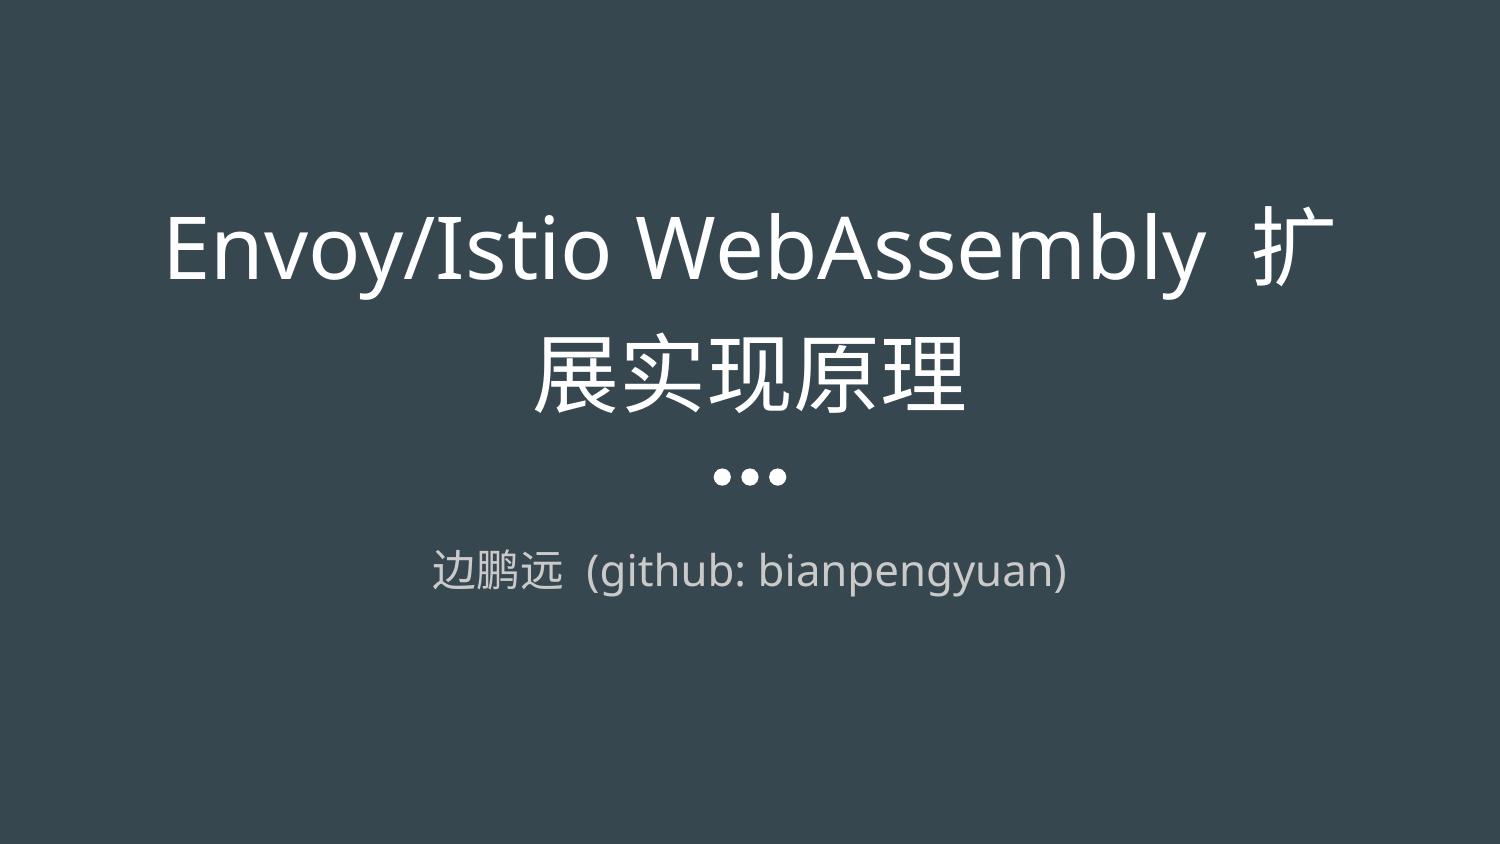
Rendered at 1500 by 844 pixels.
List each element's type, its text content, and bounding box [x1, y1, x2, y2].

subtitle 边鹏远 (github: bianpengyuan) [110, 520, 1390, 651]
title Envoy/Istio WebAssembly 扩展实现原理 [110, 162, 1390, 447]
